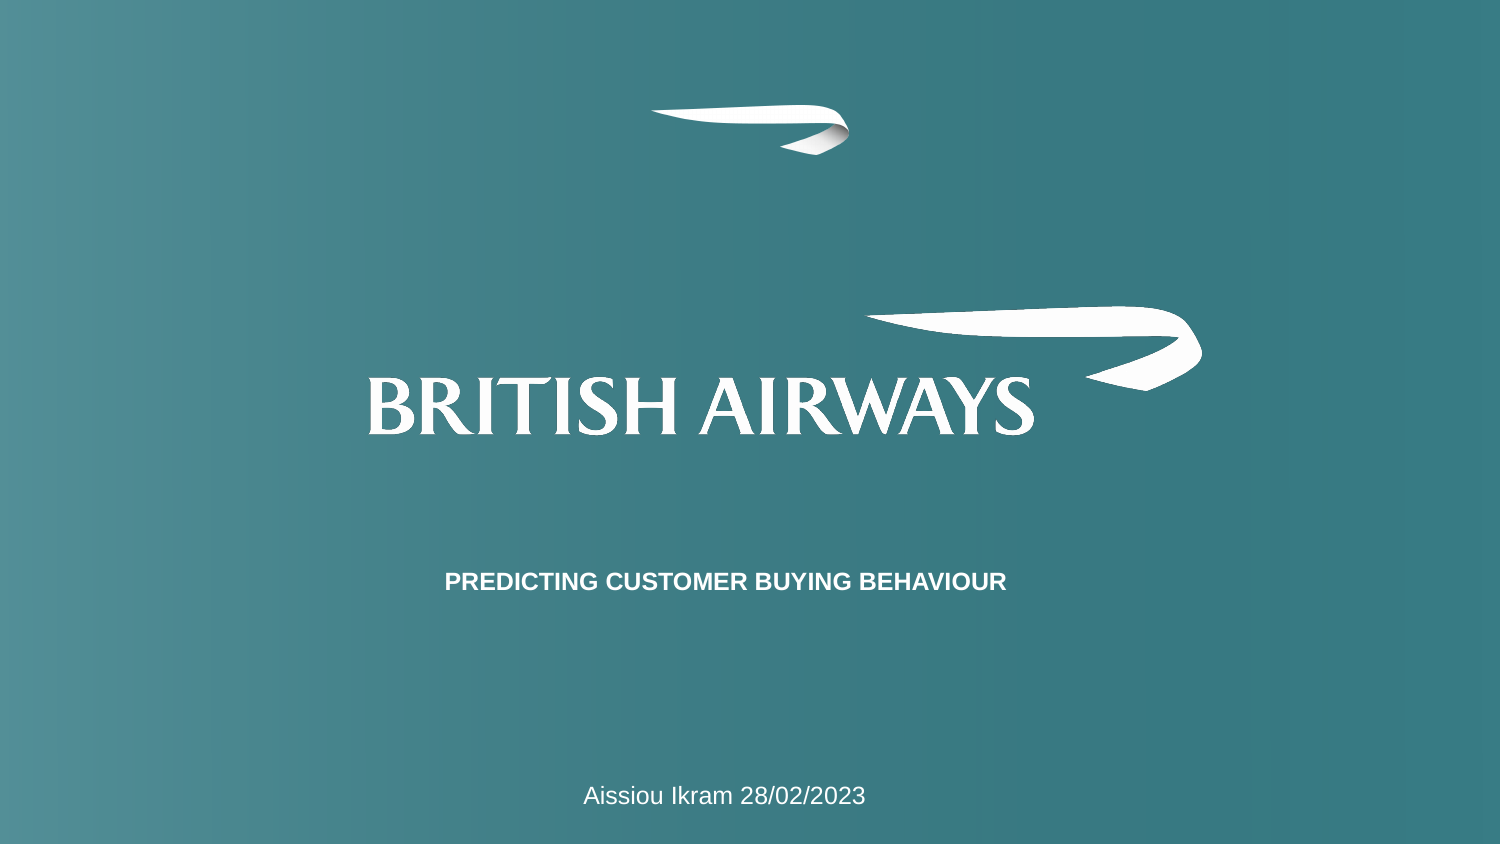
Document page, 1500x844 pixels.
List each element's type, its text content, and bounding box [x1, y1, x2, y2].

subtitle PREDICTING CUSTOMER BUYING BEHAVIOUR [139, 507, 1313, 638]
picture [651, 105, 849, 155]
picture [366, 305, 1203, 437]
list Aissiou Ikram 28/02/2023 [162, 544, 1288, 844]
